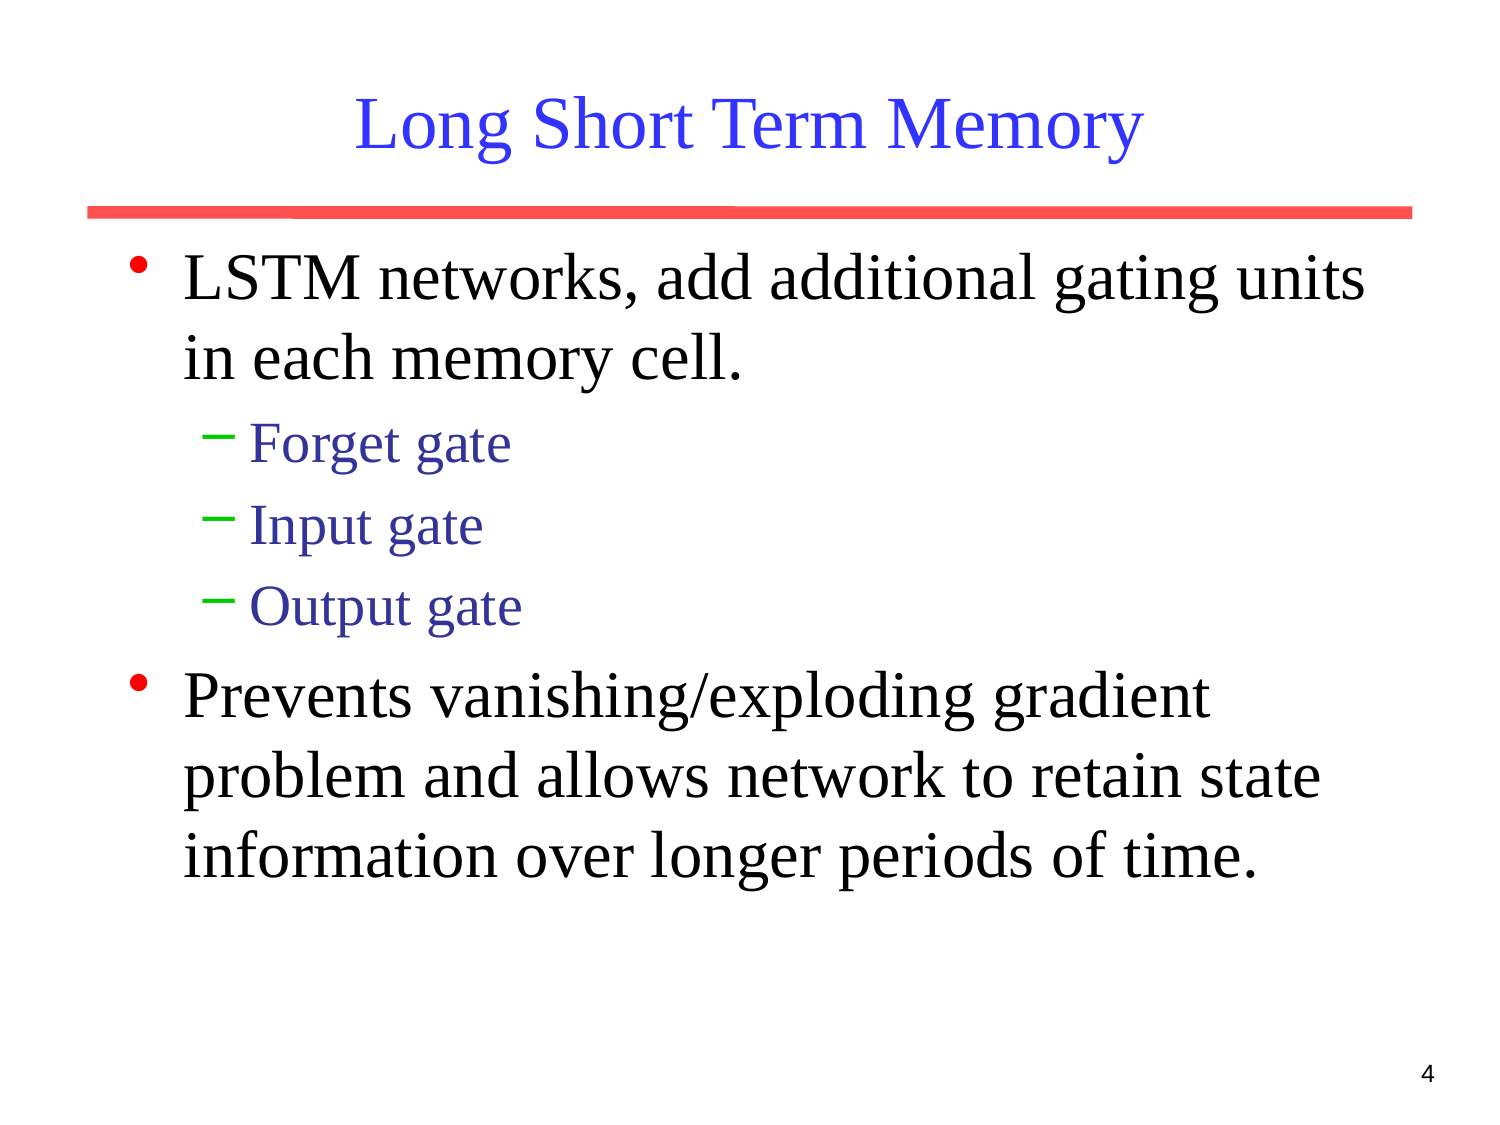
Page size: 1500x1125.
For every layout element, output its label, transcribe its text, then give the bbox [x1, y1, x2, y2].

list LSTM networks, add additional gating units in each memory cell. Forget gate Input gate Output gate Prevents vanishing/exploding gradient problem and allows network to retain state information over longer periods of time. [112, 224, 1388, 995]
title Long Short Term Memory [112, 37, 1388, 201]
slide_number 4 [1137, 1049, 1451, 1125]
